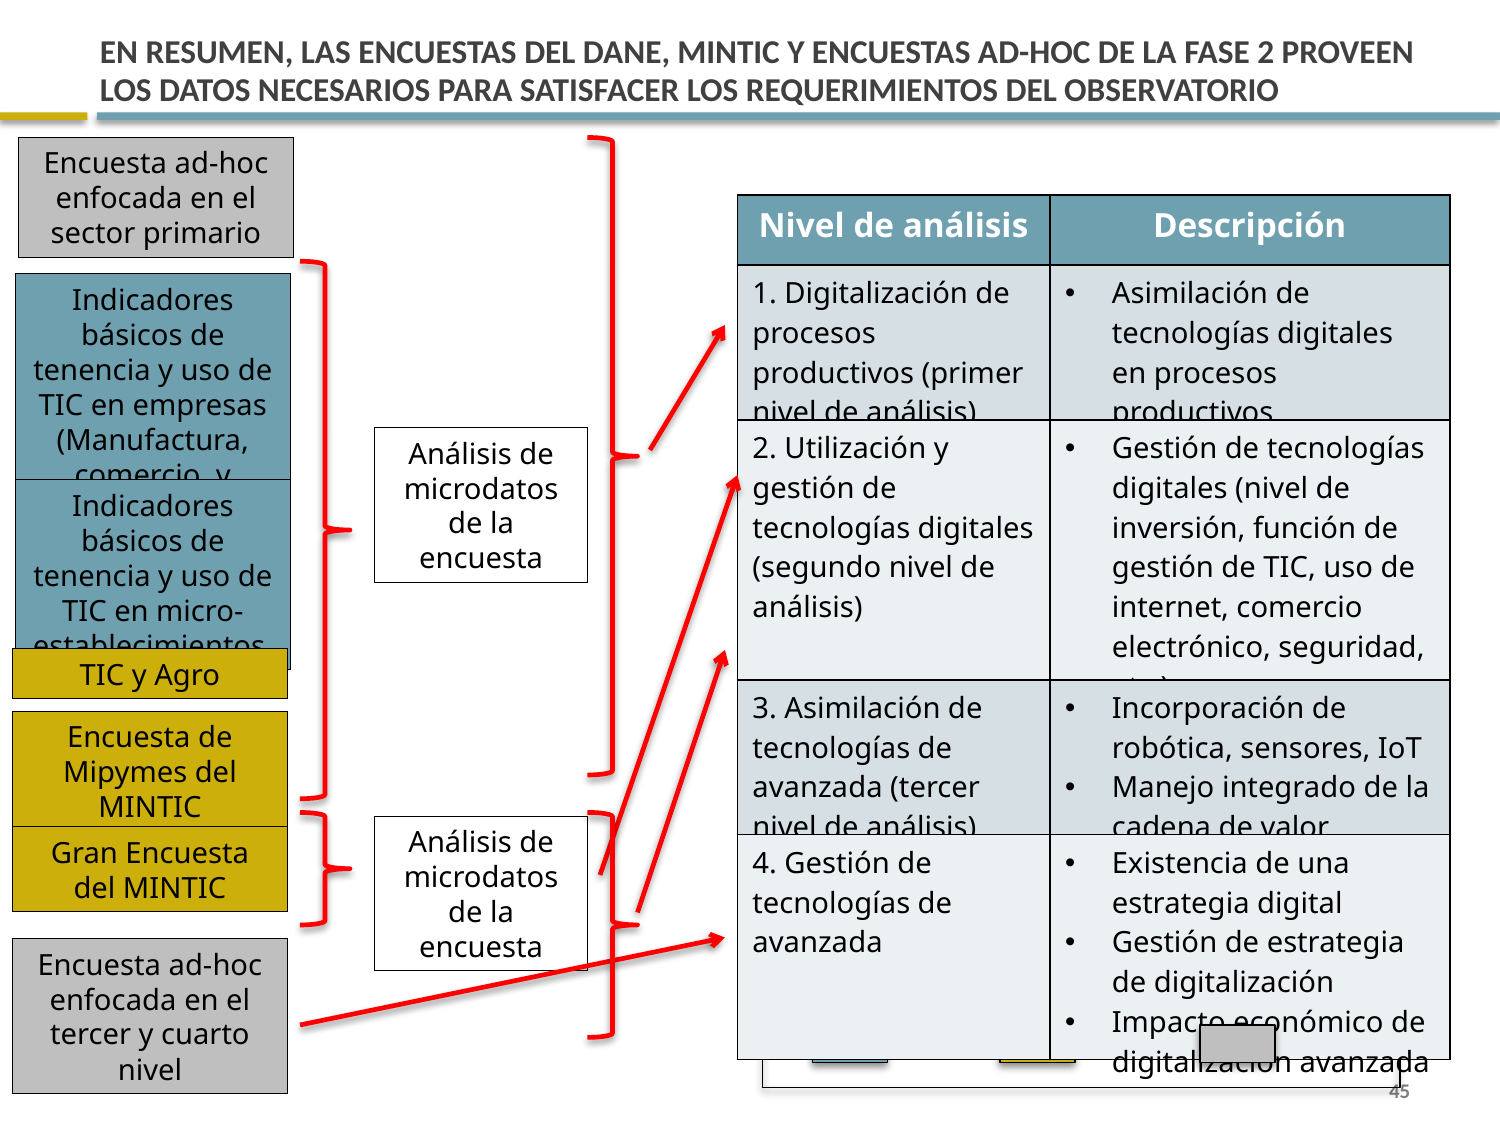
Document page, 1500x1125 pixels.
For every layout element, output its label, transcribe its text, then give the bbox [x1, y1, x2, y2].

table_cell Gestión de tecnologías digitales (nivel de inversión, función de gestión de TIC, uso de internet, comercio electrónico, seguridad, etc.) [1051, 421, 1449, 679]
text_box [762, 1060, 1401, 1088]
text_box Encuesta de Mipymes del MINTIC [12, 711, 288, 826]
table_cell Existencia de una estrategia digital Gestión de estrategia de digitalización Impacto económico de digitalización avanzada [1051, 835, 1449, 1059]
table_cell 4. Gestión de tecnologías de avanzada [738, 835, 1049, 1059]
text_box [299, 937, 726, 1026]
text_box Análisis de microdatos de la encuesta [374, 427, 581, 583]
text_box Encuesta ad-hoc enfocada en el tercer y cuarto nivel [12, 938, 288, 1094]
text_box [587, 810, 640, 936]
table_cell Incorporación de robótica, sensores, IoT Manejo integrado de la cadena de valor [1051, 681, 1449, 834]
table_cell 2. Utilización y gestión de tecnologías digitales (segundo nivel de análisis) [738, 421, 1049, 679]
text_box Análisis de microdatos de la encuesta [374, 816, 582, 936]
text_box Indicadores básicos de tenencia y uso de TIC en empresas (Manufactura, comercio, y servicios) [15, 273, 291, 479]
table_cell 1. Digitalización de procesos productivos (primer nivel de análisis) [738, 266, 1049, 419]
table_header Descripción [1051, 196, 1449, 264]
table_cell Asimilación de tecnologías digitales en procesos productivos [1051, 266, 1449, 419]
text_box [587, 1035, 614, 1039]
table_header Nivel de análisis [738, 196, 1049, 264]
text_box [587, 135, 640, 777]
text_box [299, 259, 352, 801]
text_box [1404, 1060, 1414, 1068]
text_box Indicadores básicos de tenencia y uso de TIC en micro-establecimientos [15, 479, 291, 670]
table_cell 3. Asimilación de tecnologías de avanzada (tercer nivel de análisis) [743, 681, 1049, 834]
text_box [637, 649, 726, 913]
text_box Encuesta ad-hoc enfocada en el sector primario [18, 137, 294, 258]
text_box Gran Encuesta del MINTIC [12, 826, 288, 912]
text_box TIC y Agro [12, 648, 288, 699]
text_box [1199, 1024, 1276, 1063]
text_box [599, 474, 738, 876]
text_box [649, 324, 726, 451]
text_box [299, 810, 352, 927]
title EN RESUMEN, LAS encuestas del dane, mintic y encuestas ad-hoc de la fase 2 proveen los datos necesarios para satisfacer los requerimientos del observatorio [99, 12, 1450, 113]
